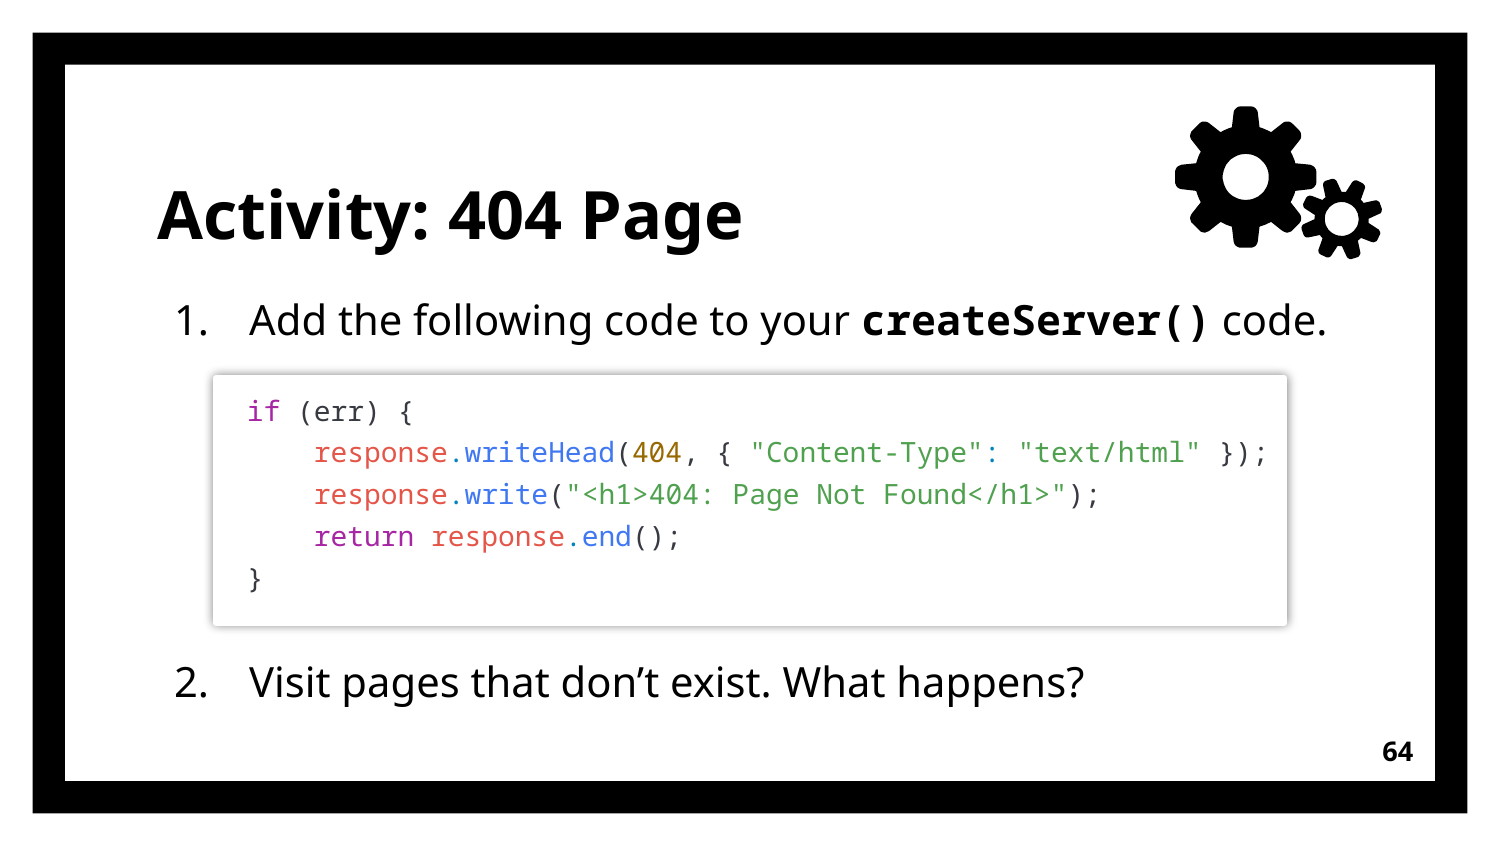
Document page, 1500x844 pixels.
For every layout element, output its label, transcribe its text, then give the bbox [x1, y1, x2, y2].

text_box if (err) { response.writeHead(404, { "Content-Type": "text/html" }); response.write("<h1>404: Page Not Found</h1>"); return response.end(); } [215, 378, 1285, 623]
list Add the following code to your createServer() code. Visit pages that don’t exist. What happens? [142, 268, 1358, 758]
title Activity: 404 Page [142, 139, 1213, 269]
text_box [1174, 106, 1383, 260]
slide_number 64 [1338, 720, 1429, 786]
